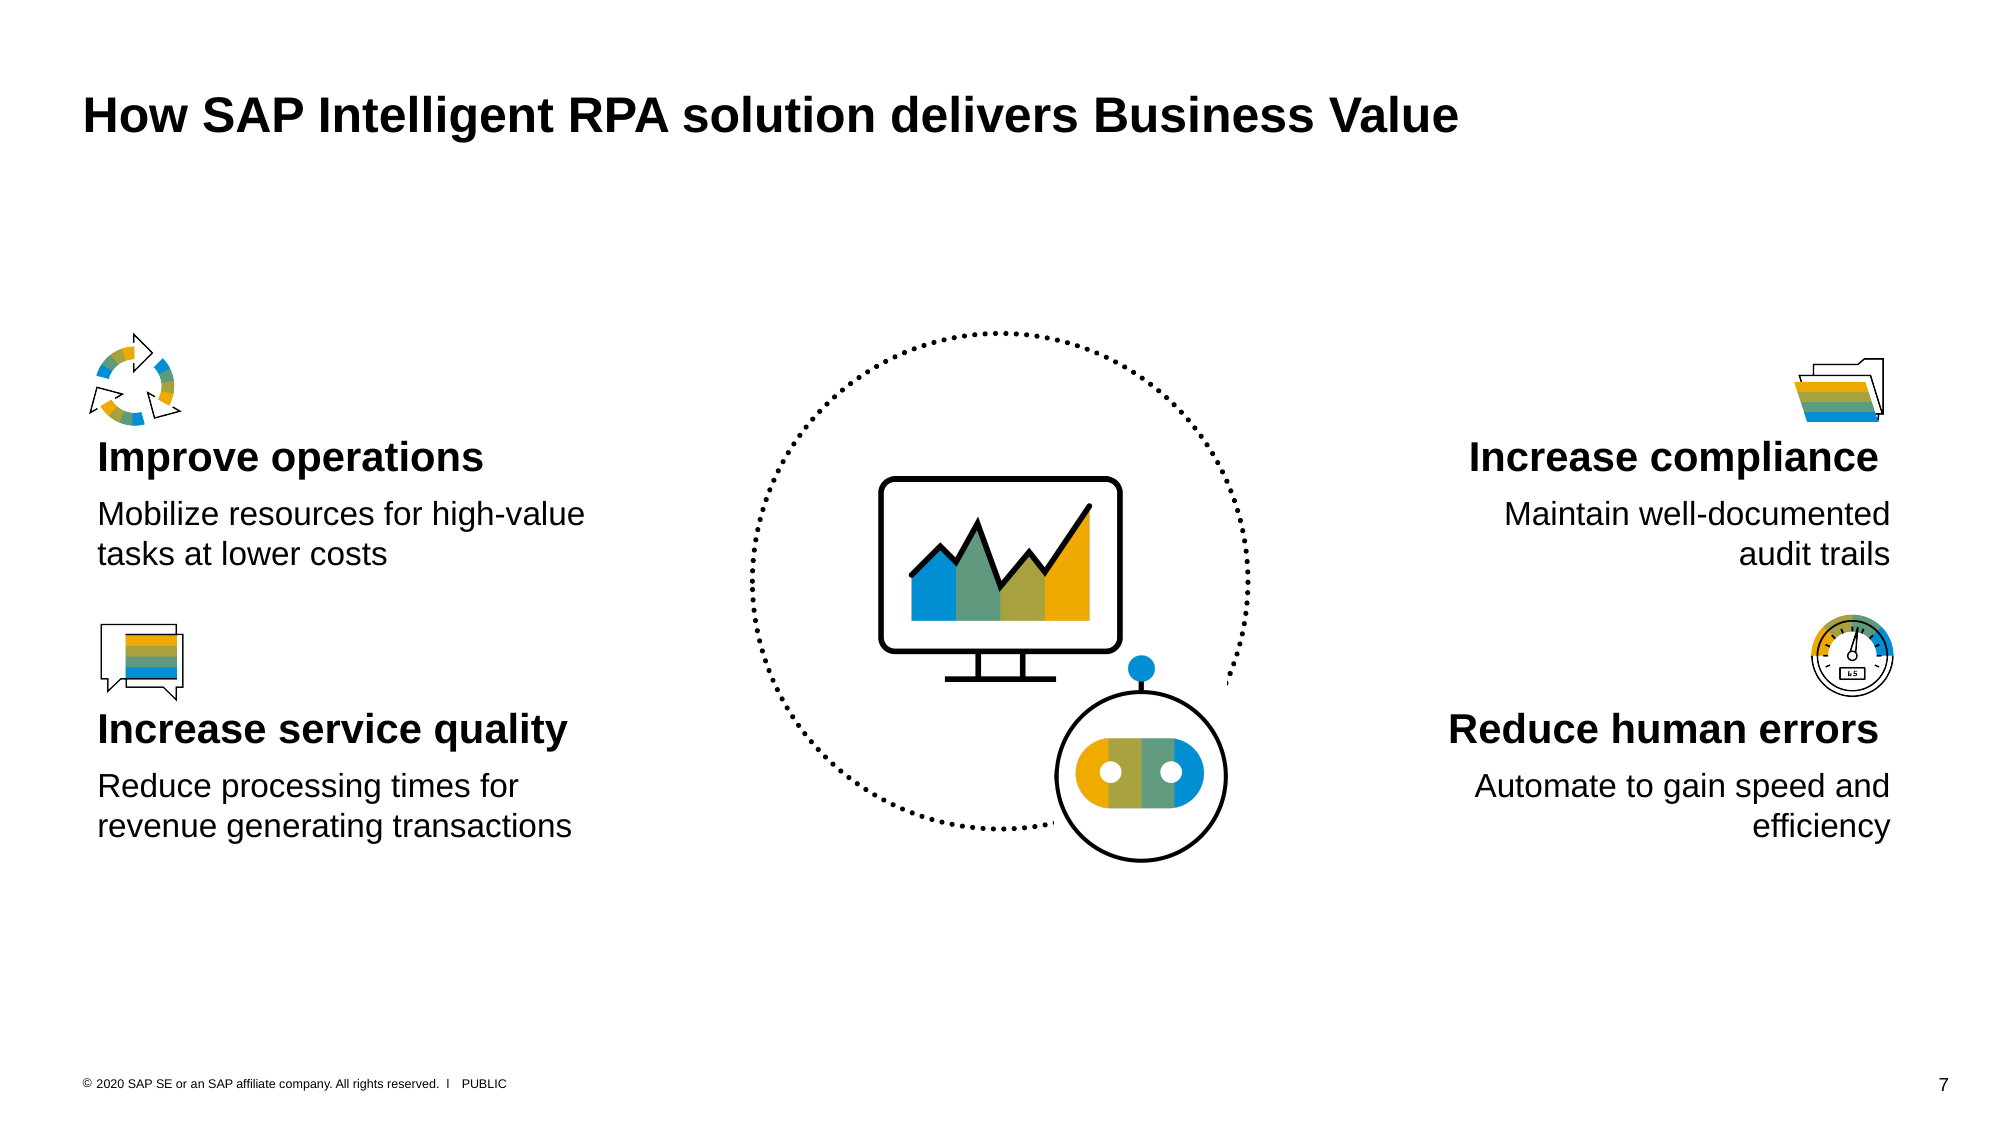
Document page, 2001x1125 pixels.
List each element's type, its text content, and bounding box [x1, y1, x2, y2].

text_box Reduce human errors Automate to gain speed and efficiency [1431, 694, 1906, 813]
title How SAP Intelligent RPA solution delivers Business Value [82, 82, 1918, 144]
picture [82, 326, 192, 436]
picture [877, 475, 1228, 863]
picture [92, 611, 192, 712]
text_box Improve operations Mobilize resources for high-value tasks at lower costs [82, 422, 725, 582]
text_box [752, 333, 1248, 830]
text_box Increase service quality Reduce processing times for revenue generating transactions [82, 694, 725, 854]
picture [1797, 601, 1907, 711]
picture [1785, 336, 1895, 447]
text_box Increase compliance Maintain well-documented audit trails [1417, 422, 1906, 541]
